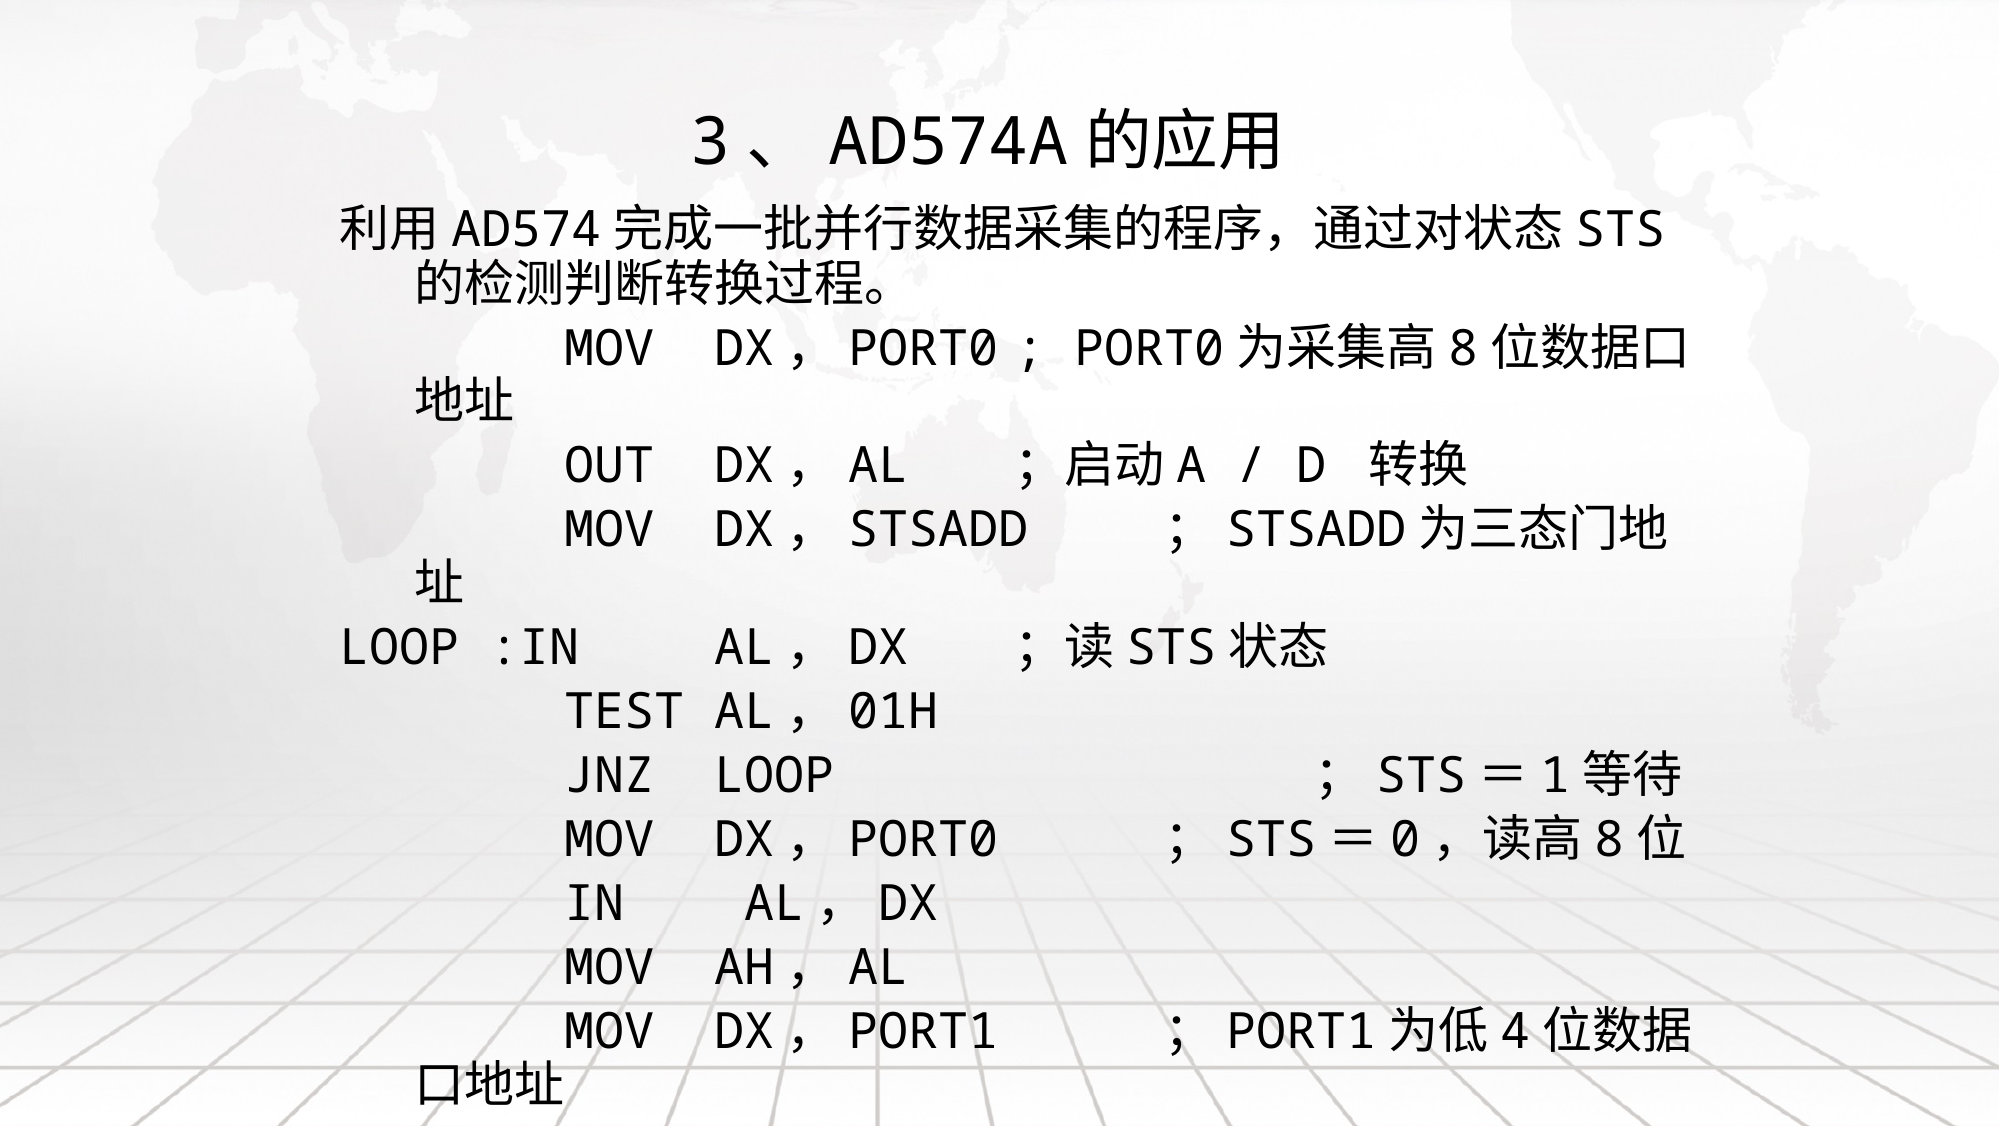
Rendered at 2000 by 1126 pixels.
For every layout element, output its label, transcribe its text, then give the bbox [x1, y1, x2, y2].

title 3、AD574A的应用 [350, 90, 1626, 161]
picture [0, 0, 1999, 1126]
list 利用AD574完成一批并行数据采集的程序，通过对状态STS的检测判断转换过程。 MOV DX，PORT0 ; PORT0为采集高8位数据口地址 OUT DX，AL ；启动A / D 转换 MOV DX，STSADD ；STSADD为三态门地址 LOOP :IN AL，DX ；读STS状态 TEST AL，01H JNZ LOOP ；STS＝1等待 MOV DX，PORT0 ；STS＝0，读高8位 IN AL，DX MOV AH，AL MOV DX，PORT1 ；PORT1为低4位数据口地址 IN AL, DX [324, 196, 1709, 1036]
